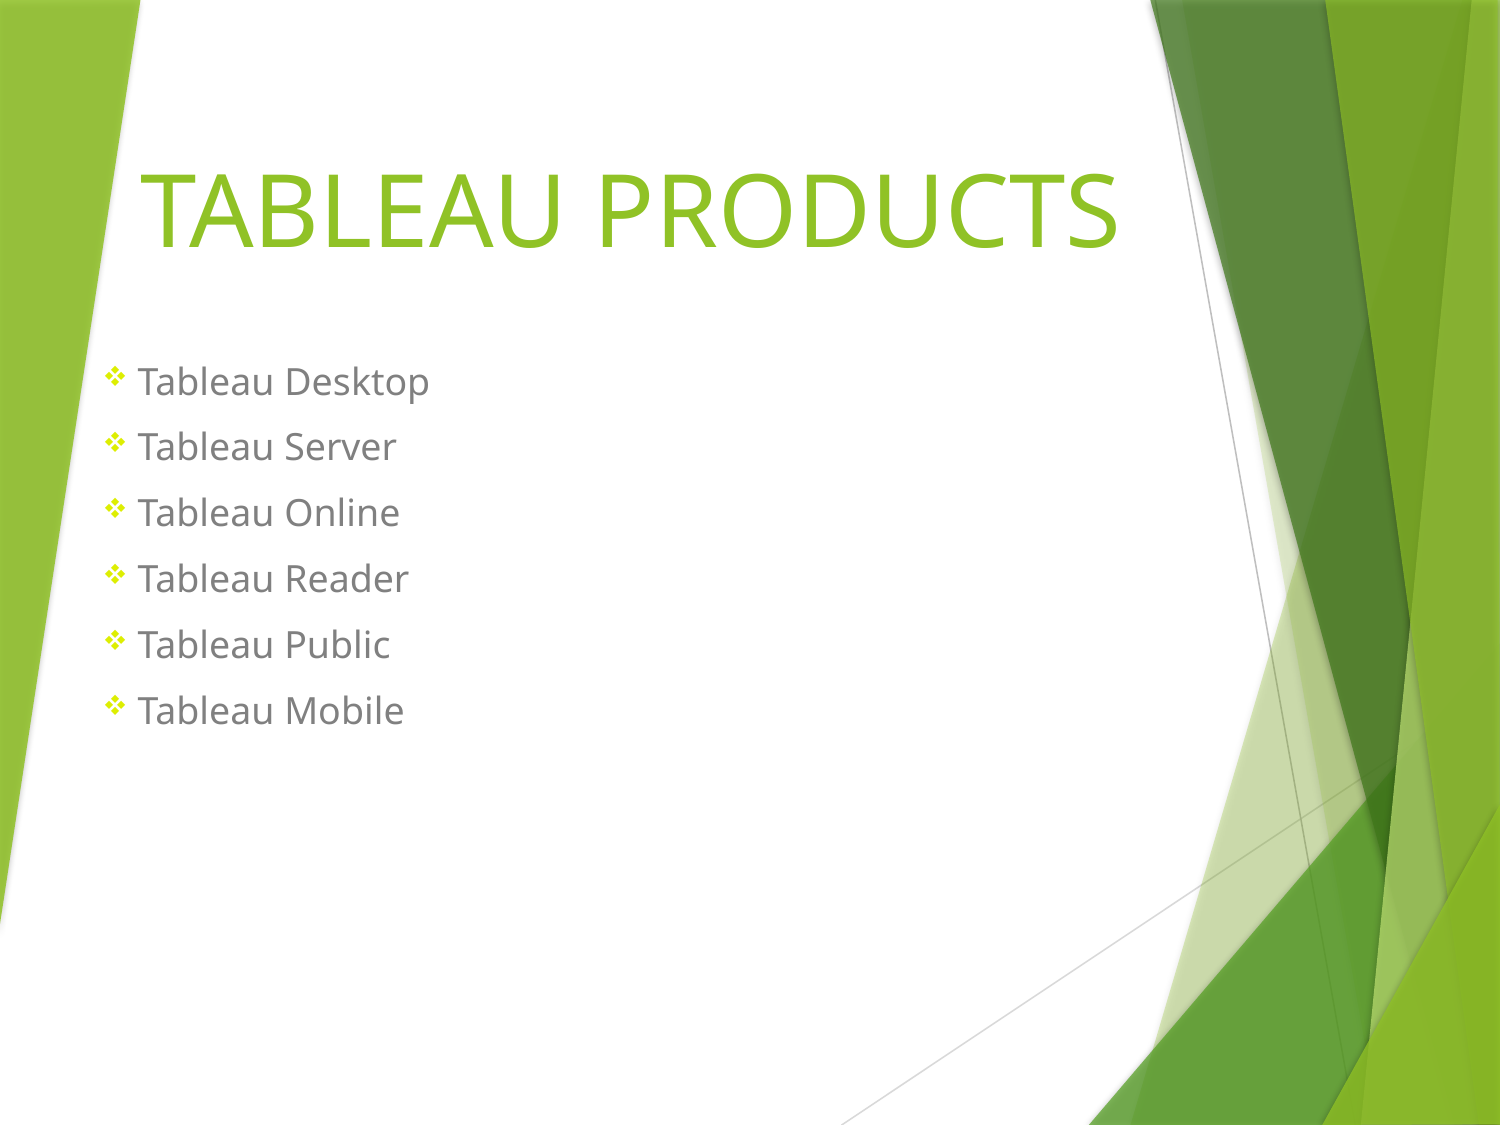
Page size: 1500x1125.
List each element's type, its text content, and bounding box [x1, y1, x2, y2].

title TABLEAU PRODUCTS [125, 137, 1250, 275]
subtitle Tableau Desktop Tableau Server Tableau Online Tableau Reader Tableau Public Tableau Mobile [87, 350, 939, 950]
